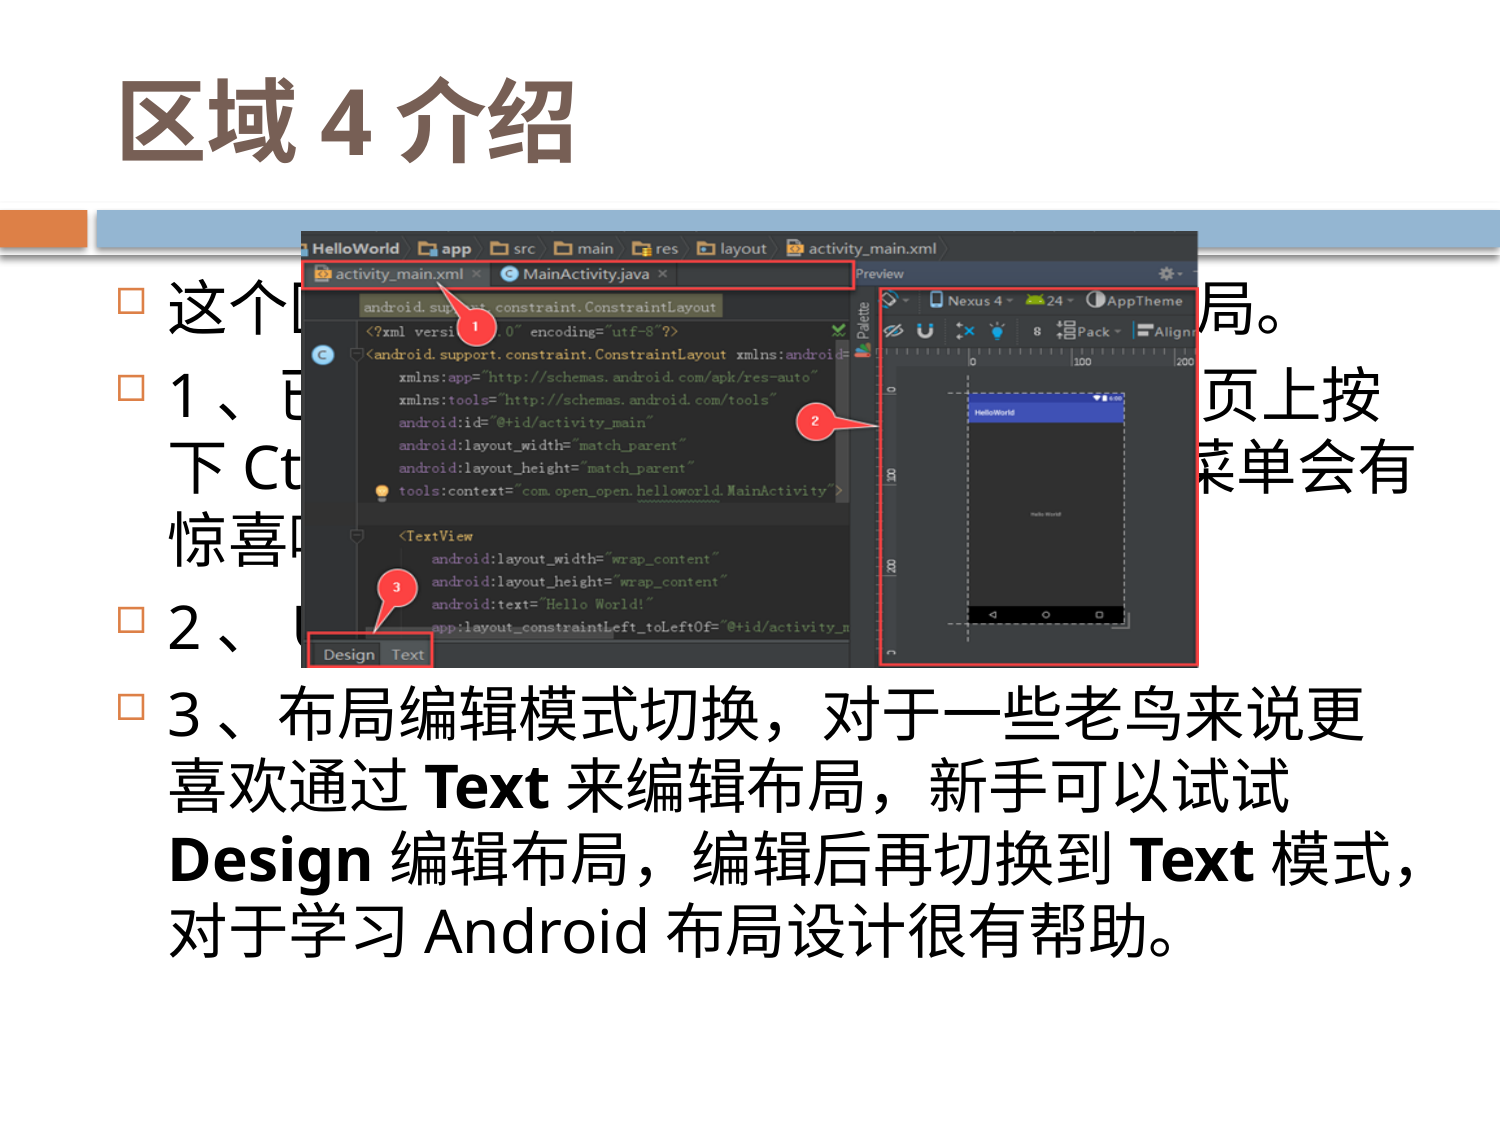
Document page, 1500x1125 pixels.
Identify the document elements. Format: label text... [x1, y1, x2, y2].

list 这个区域主要是用来编写代码和设计布局。 1、已打开的文件的Tab页。（在Tab页上按下Ctrl键 + 点击鼠标会出现一个弹出菜单会有惊喜哦！） 2、UI布局预览区域。 3、布局编辑模式切换，对于一些老鸟来说更喜欢通过Text来编辑布局，新手可以试试Design编辑布局，编辑后再切换到Text模式，对于学习Android布局设计很有帮助。 [100, 262, 1438, 1000]
picture [300, 231, 1199, 668]
title 区域4介绍 [100, 37, 1438, 200]
